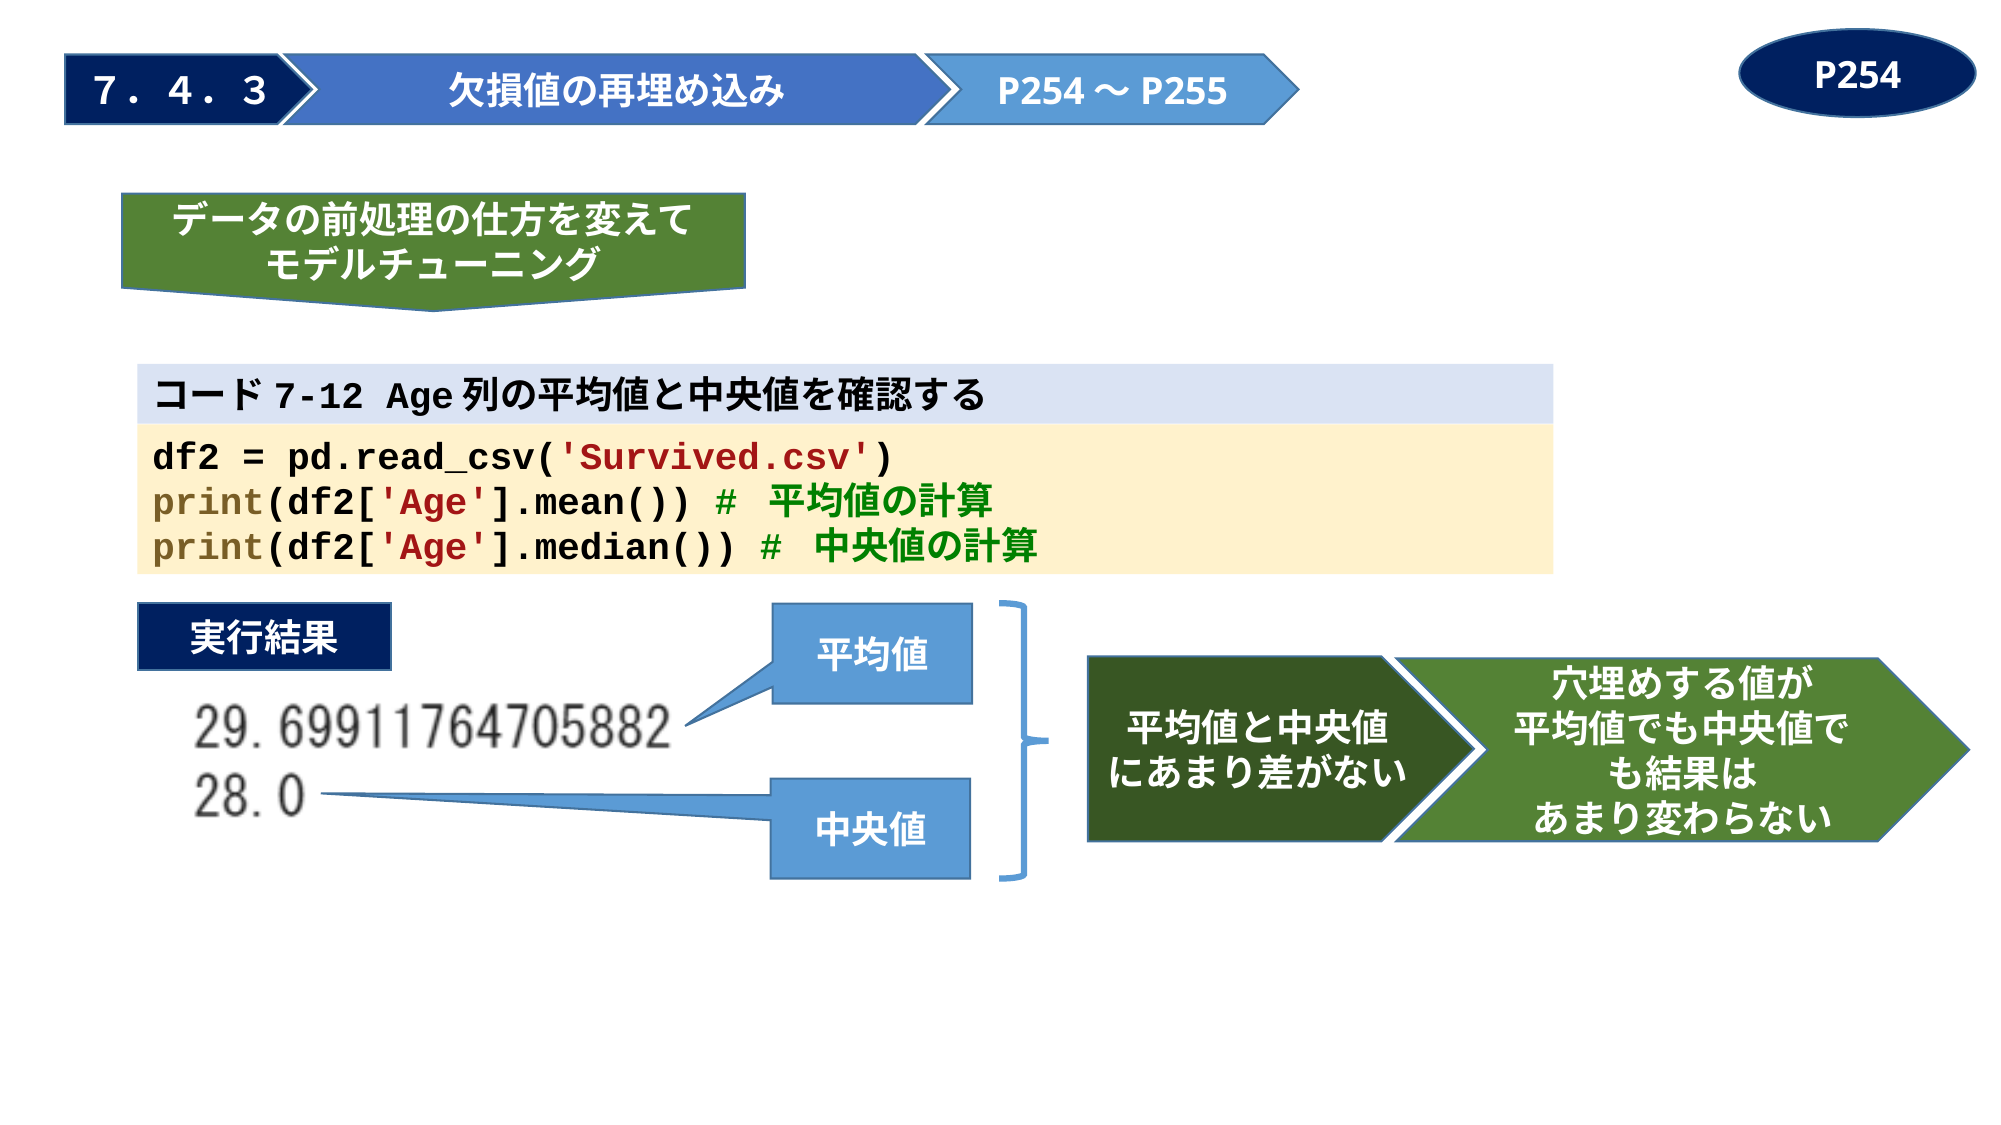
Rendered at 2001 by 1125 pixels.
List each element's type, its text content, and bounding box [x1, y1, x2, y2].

text_box ７．４．３ [64, 53, 314, 126]
text_box 平均値と中央値 にあまり差がない [1086, 655, 1476, 843]
text_box P254 [1738, 28, 1977, 119]
text_box P254～P255 [924, 53, 1300, 126]
text_box 中央値 [745, 777, 972, 880]
picture [137, 665, 745, 842]
text_box コード7-12 Age列の平均値と中央値を確認する [137, 363, 1554, 424]
text_box データの前処理の仕方を変えて モデルチューニング [121, 192, 746, 313]
text_box 欠損値の再埋め込み [282, 53, 952, 126]
text_box 平均値 [745, 602, 974, 705]
text_box df2 = pd.read_csv('Survived.csv') print(df2['Age'].mean()) # 平均値の計算 print(df2['Age'].median()) # 中央値の計算 [137, 424, 1554, 575]
text_box 穴埋めする値が 平均値でも中央値でも結果は あまり変わらない [1393, 657, 1971, 843]
text_box 実行結果 [137, 602, 392, 665]
text_box [999, 602, 1049, 880]
